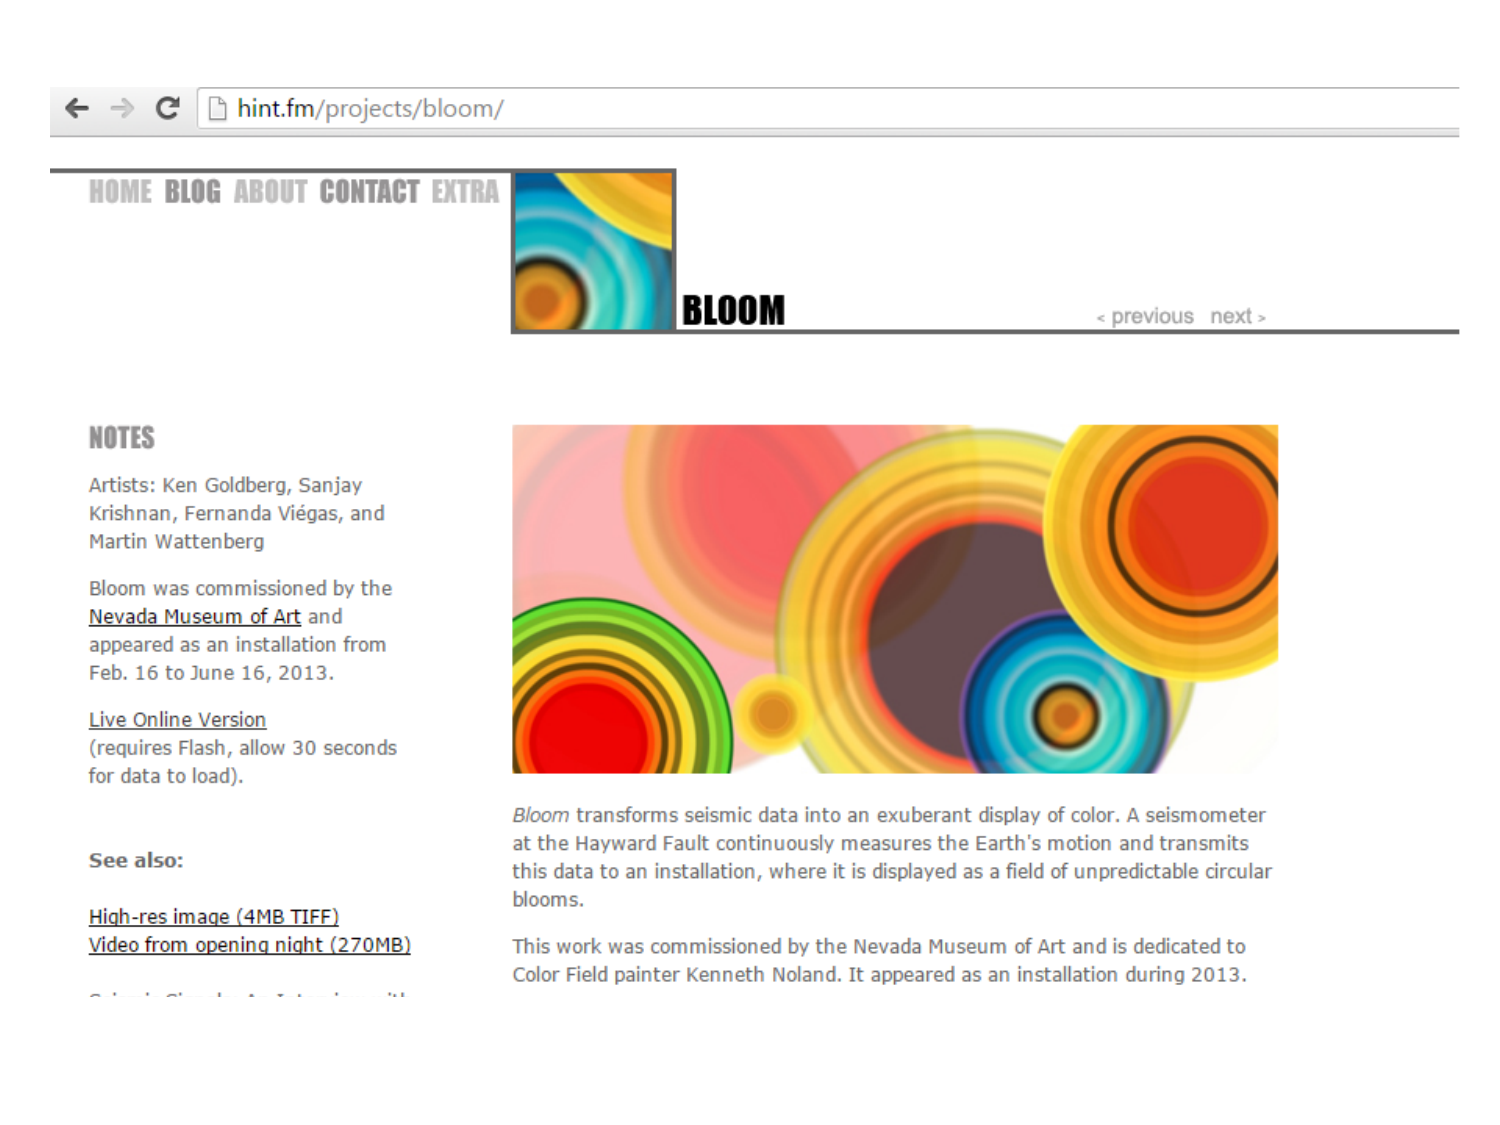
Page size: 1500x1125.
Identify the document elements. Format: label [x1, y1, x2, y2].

picture [49, 87, 1460, 998]
